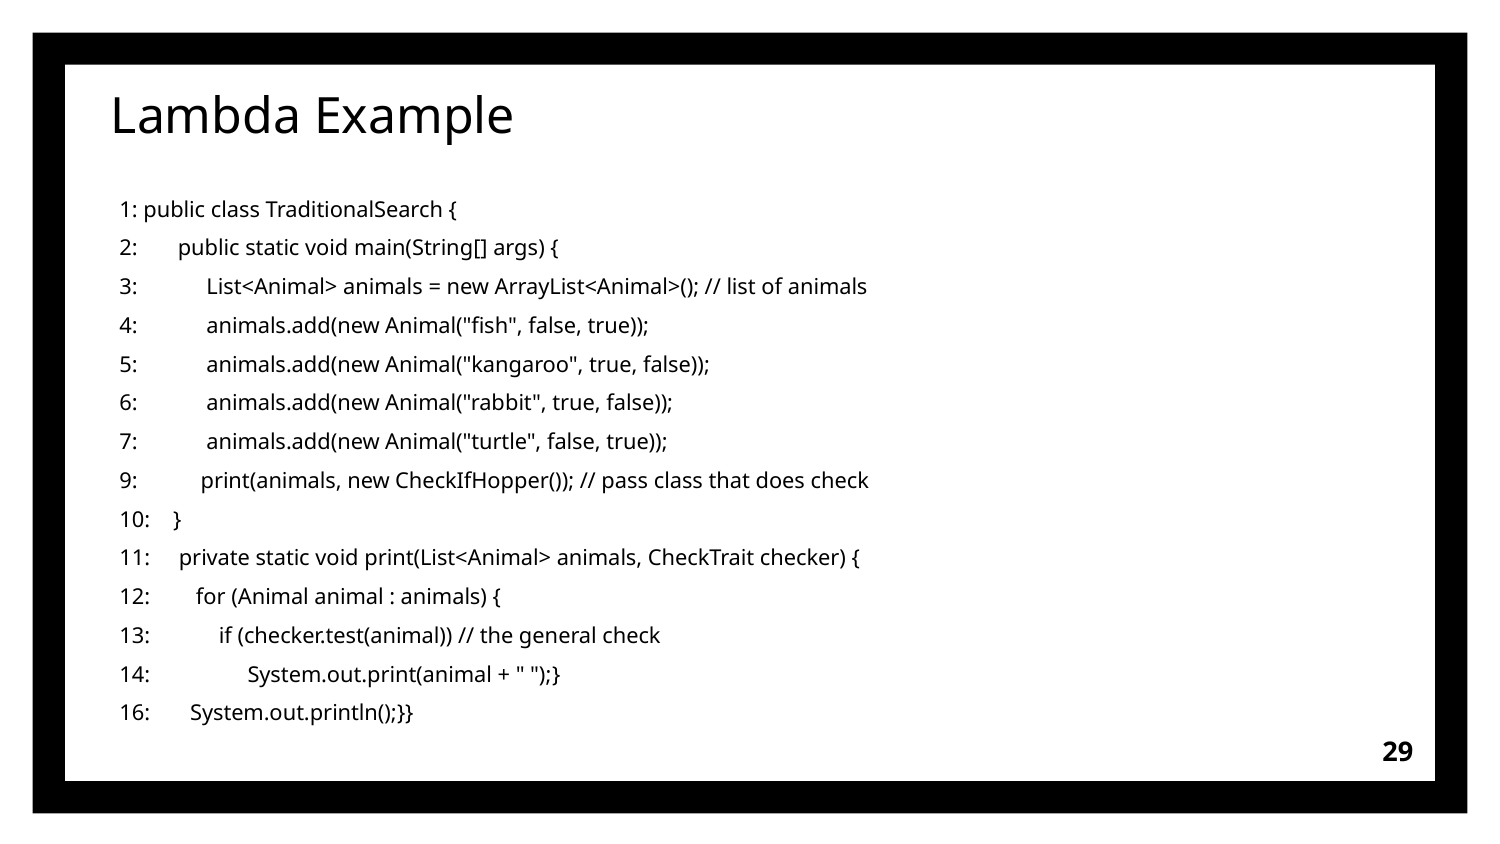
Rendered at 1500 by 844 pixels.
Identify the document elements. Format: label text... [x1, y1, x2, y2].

title Lambda Example [95, 10, 1292, 159]
list 1: public class TraditionalSearch { 2: public static void main(String[] args) { 3: List<Animal> animals = new ArrayList<Animal>(); // list of animals 4: animals.add(new Animal("fish", false, true)); 5: animals.add(new Animal("kangaroo", true, false)); 6: animals.add(new Animal("rabbit", true, false)); 7: animals.add(new Animal("turtle", false, true)); 9: print(animals, new CheckIfHopper()); // pass class that does check 10: } 11: private static void print(List<Animal> animals, CheckTrait checker) { 12: for (Animal animal : animals) { 13: if (checker.test(animal)) // the general check 14: System.out.print(animal + " ");} 16: System.out.println();}} [79, 132, 1268, 474]
slide_number 29 [1338, 720, 1429, 786]
